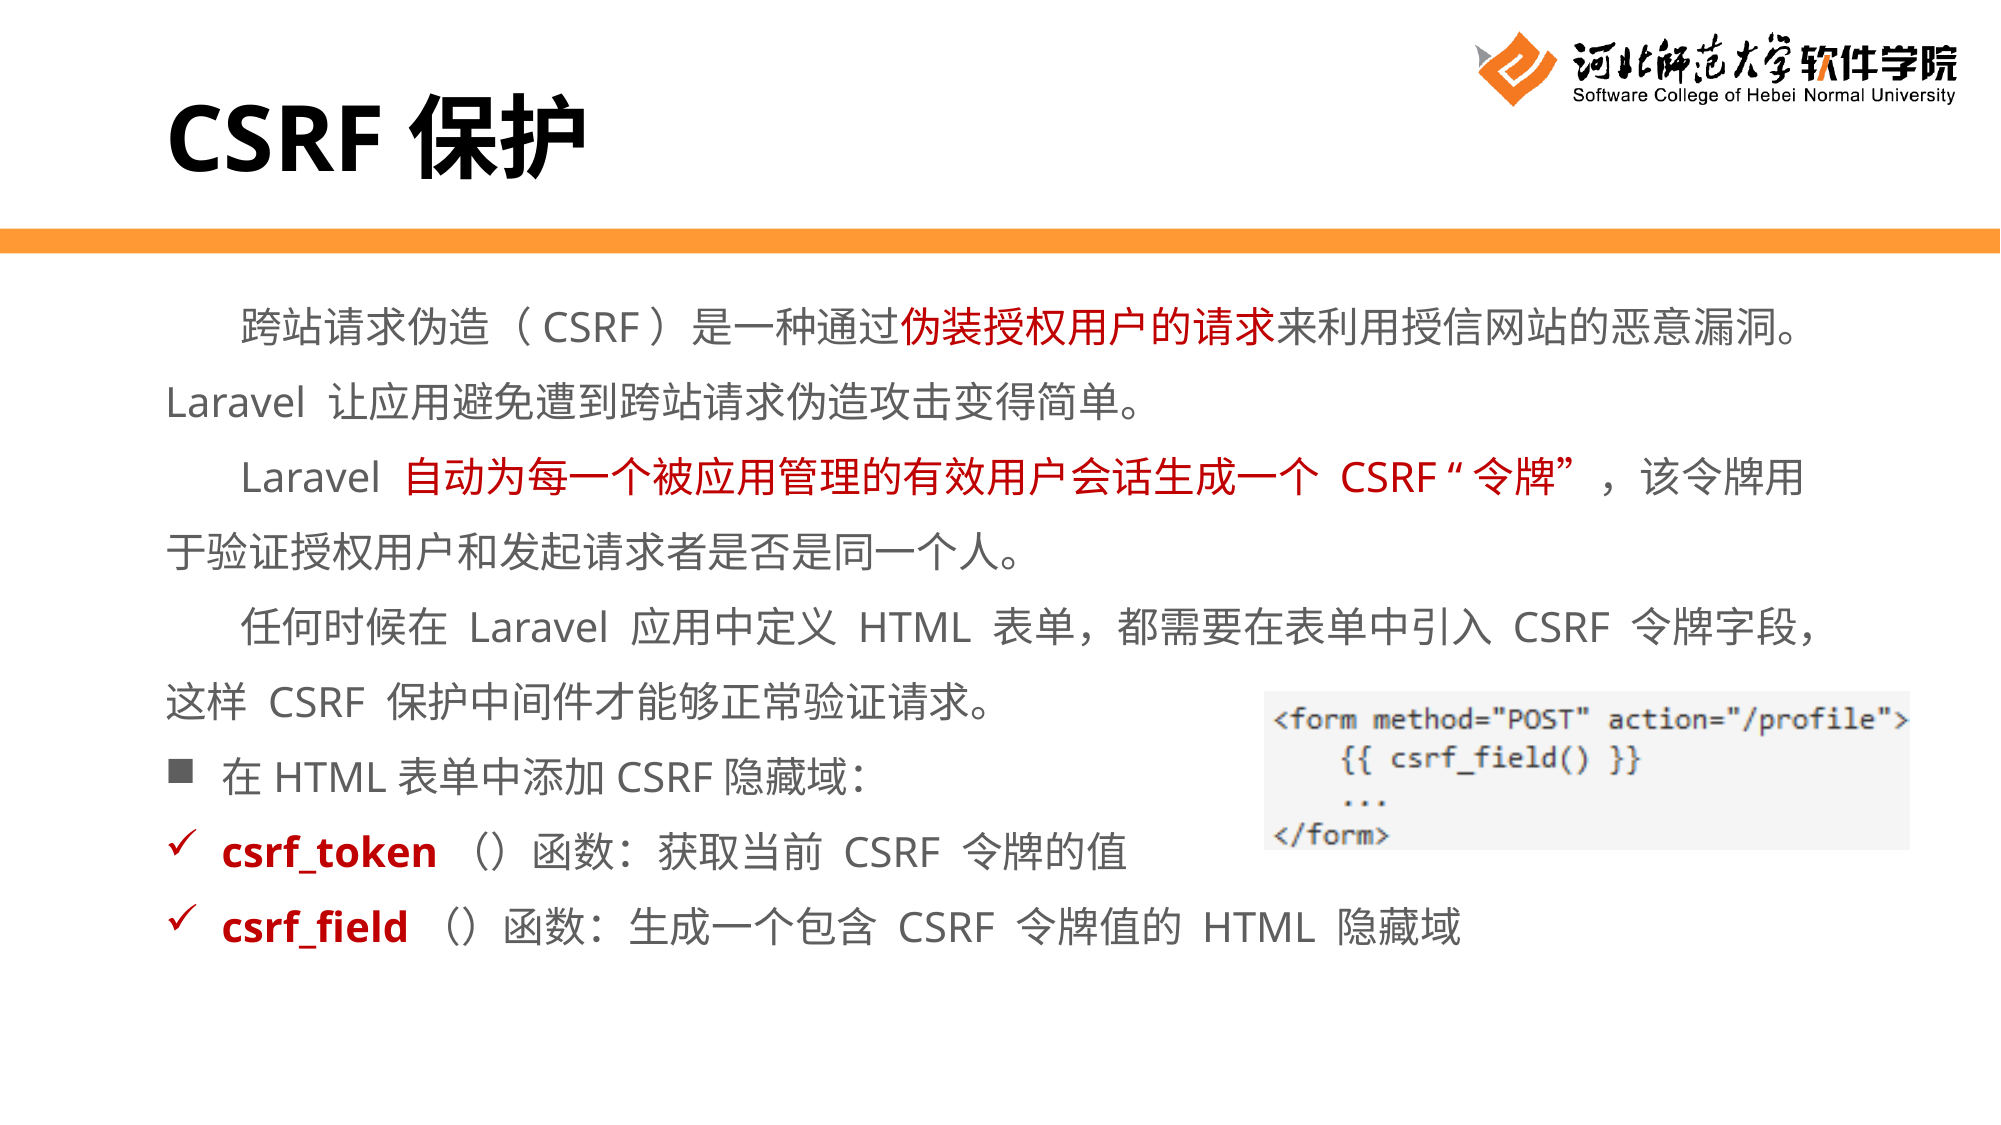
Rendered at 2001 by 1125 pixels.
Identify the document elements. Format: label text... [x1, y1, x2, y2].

picture [1264, 691, 1910, 850]
list CSRF保护 [150, 84, 1387, 198]
text_box 跨站请求伪造（CSRF）是一种通过伪装授权用户的请求来利用授信网站的恶意漏洞。Laravel 让应用避免遭到跨站请求伪造攻击变得简单。 Laravel 自动为每一个被应用管理的有效用户会话生成一个 CSRF “令牌”，该令牌用于验证授权用户和发起请求者是否是同一个人。 任何时候在 Laravel 应用中定义 HTML 表单，都需要在表单中引入 CSRF 令牌字段，这样 CSRF 保护中间件才能够正常验证请求。 在HTML表单中添加CSRF隐藏域： csrf_token（）函数：获取当前 CSRF 令牌的值 csrf_field（）函数：生成一个包含 CSRF 令牌值的 HTML 隐藏域 [150, 268, 1859, 959]
picture [1475, 31, 1957, 107]
